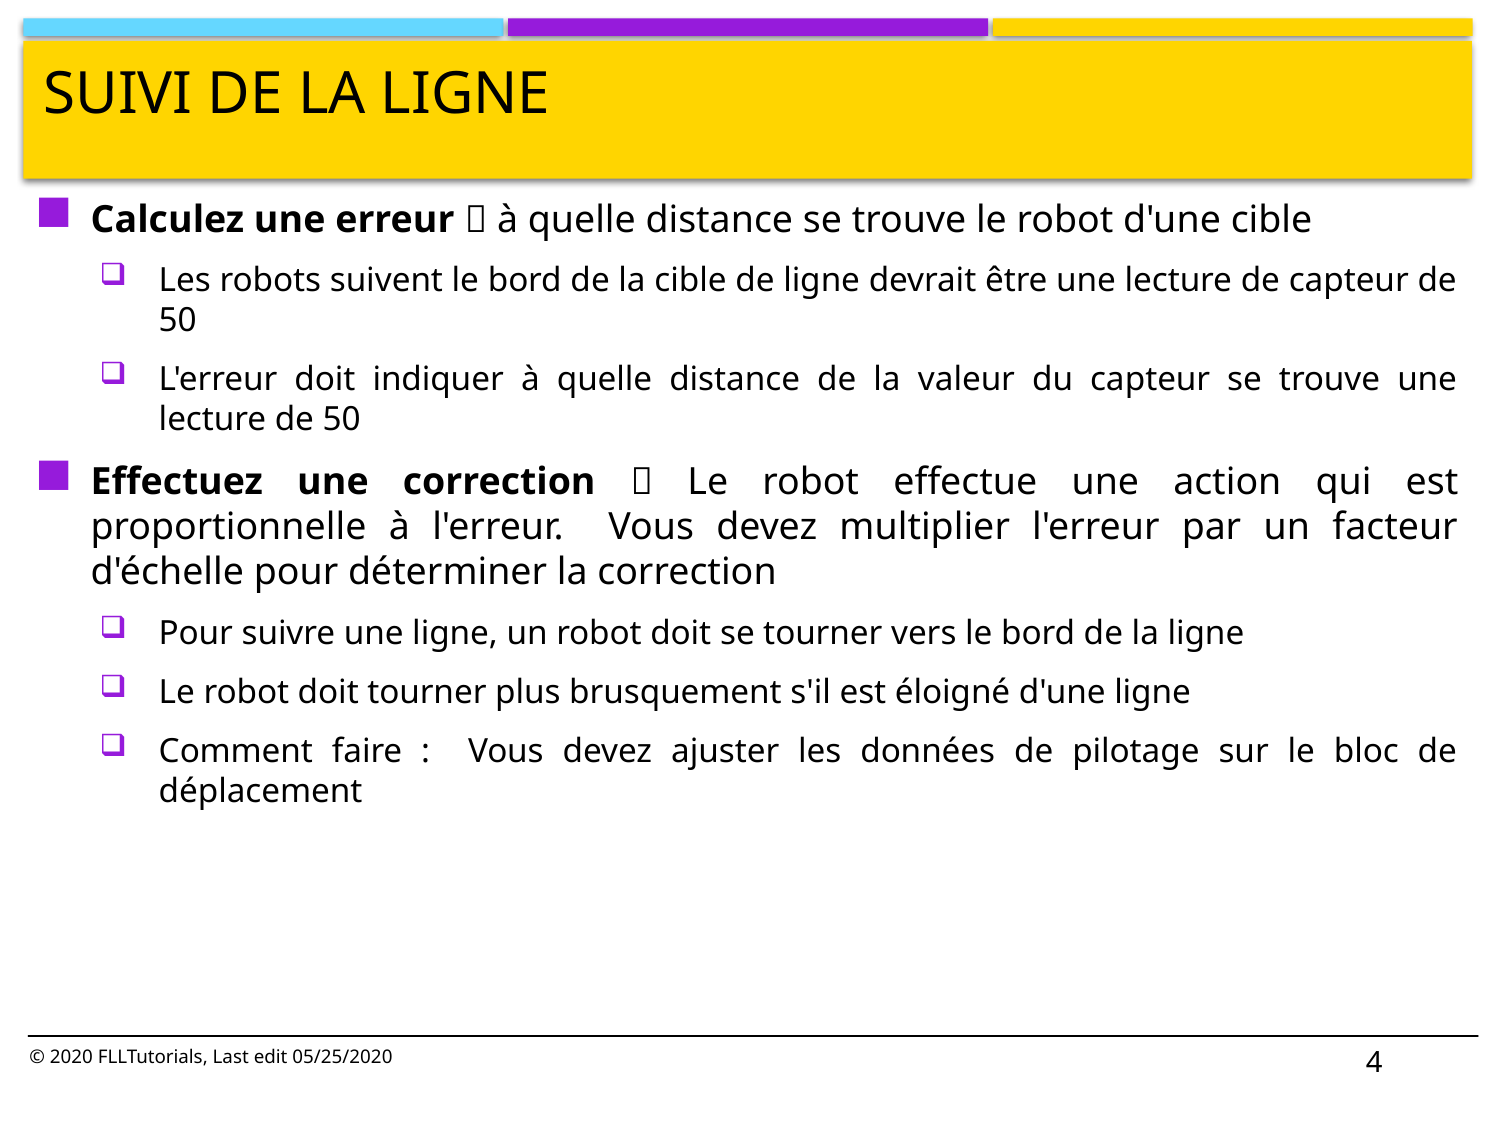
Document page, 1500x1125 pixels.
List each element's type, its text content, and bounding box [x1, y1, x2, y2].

title Suivi de la ligne [28, 48, 1464, 172]
list Calculez une erreur  à quelle distance se trouve le robot d'une cible Les robots suivent le bord de la cible de ligne devrait être une lecture de capteur de 50 L'erreur doit indiquer à quelle distance de la valeur du capteur se trouve une lecture de 50 Effectuez une correction  Le robot effectue une action qui est proportionnelle à l'erreur. Vous devez multiplier l'erreur par un facteur d'échelle pour déterminer la correction Pour suivre une ligne, un robot doit se tourner vers le bord de la ligne Le robot doit tourner plus brusquement s'il est éloigné d'une ligne Comment faire : Vous devez ajuster les données de pilotage sur le bloc de déplacement [25, 187, 1475, 1021]
footer © 2020 FLLTutorials, Last edit 05/25/2020 [14, 1036, 814, 1097]
slide_number 4 [1351, 1036, 1478, 1097]
